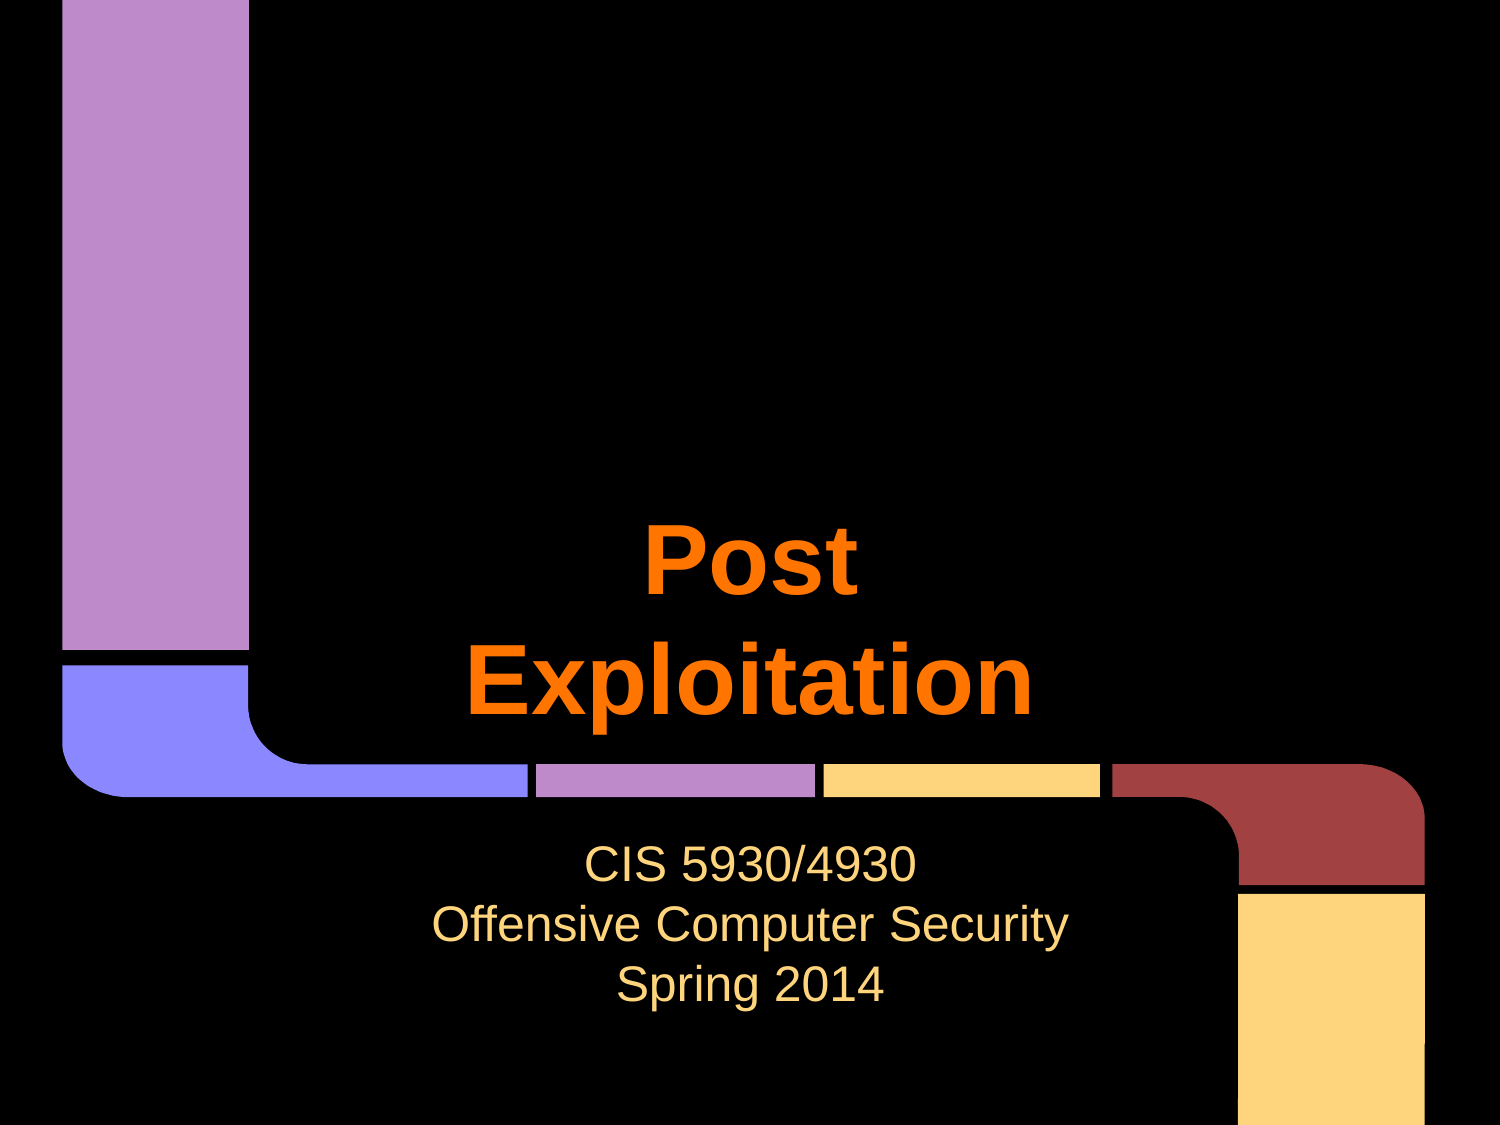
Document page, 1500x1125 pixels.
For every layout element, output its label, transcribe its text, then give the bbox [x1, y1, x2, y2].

subtitle CIS 5930/4930 Offensive Computer Security Spring 2014 [364, 816, 1137, 962]
title Post Exploitation [364, 478, 1137, 750]
